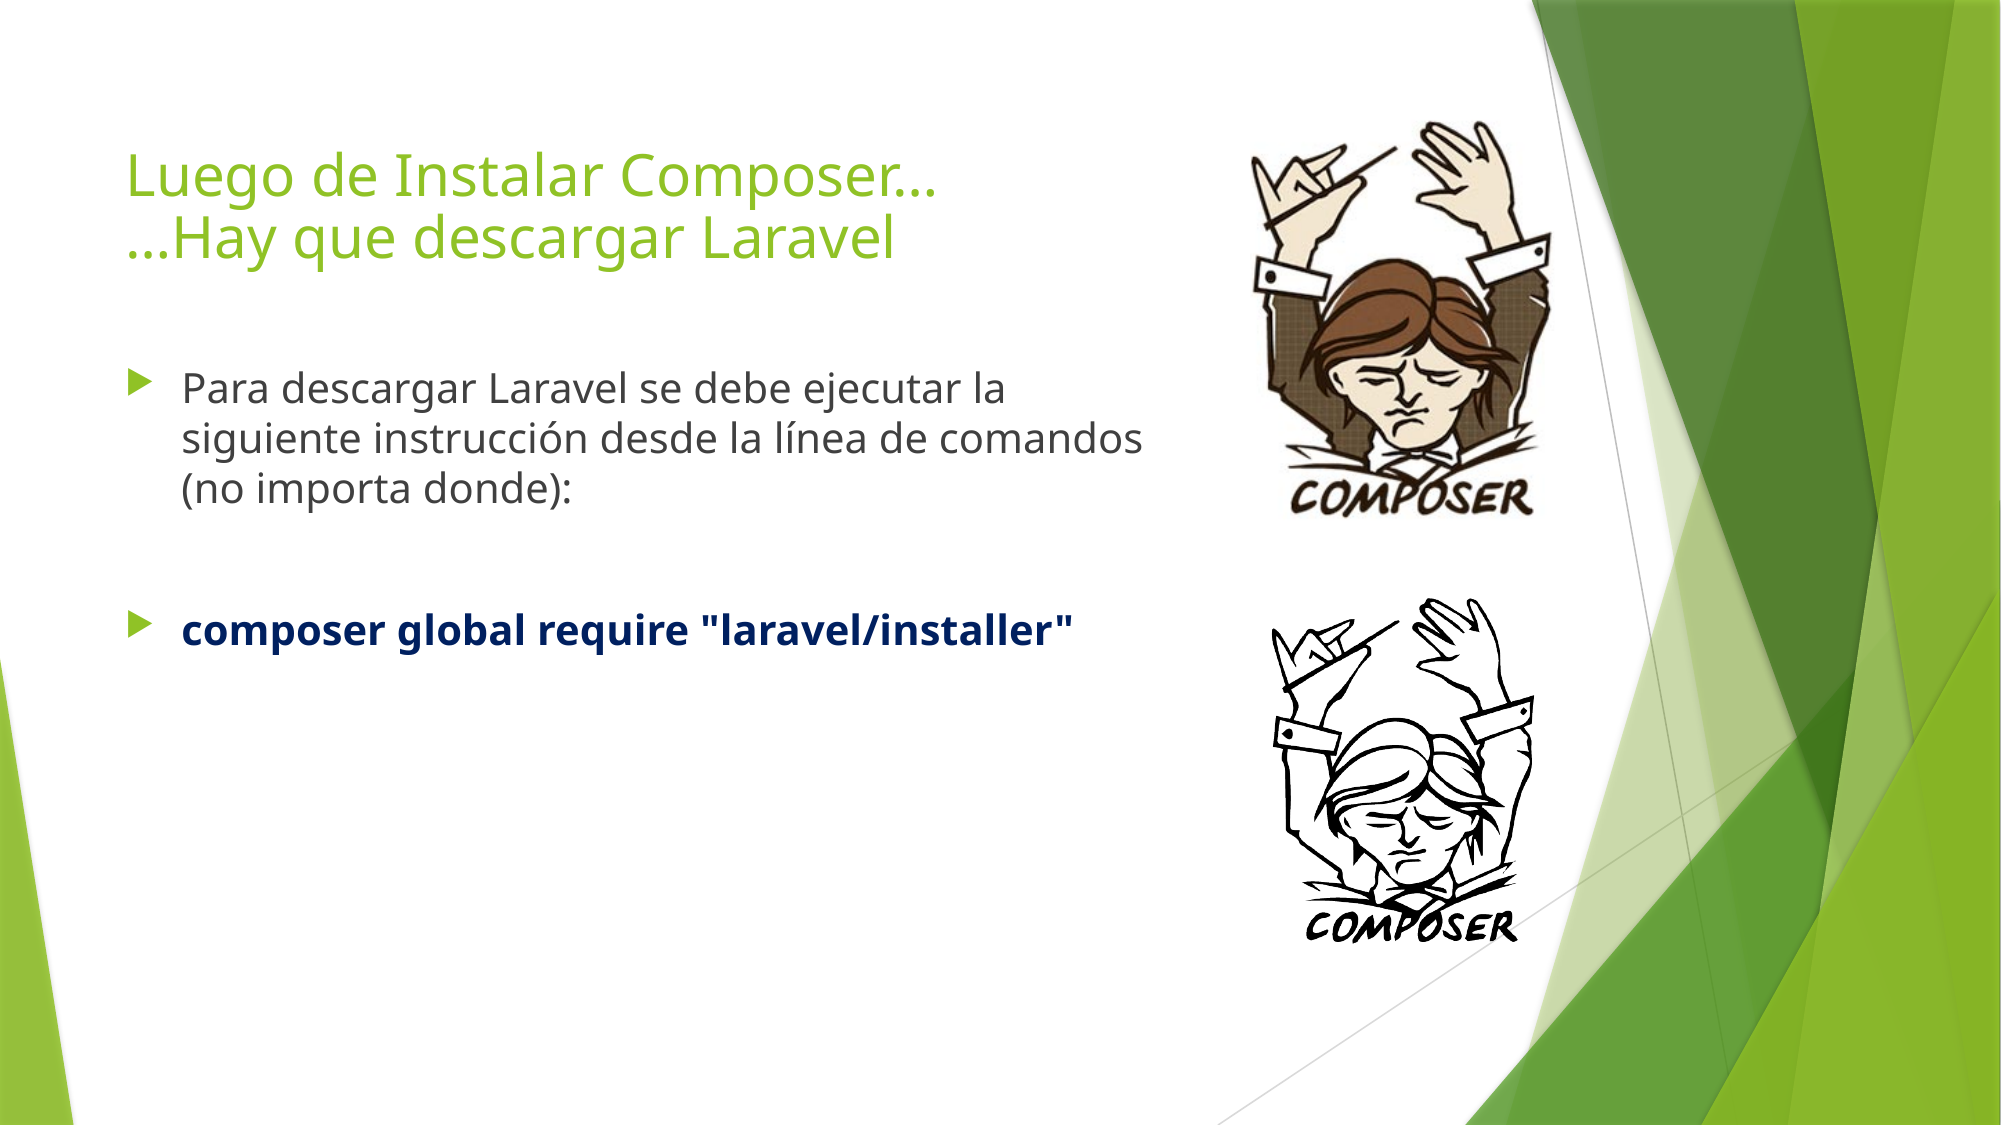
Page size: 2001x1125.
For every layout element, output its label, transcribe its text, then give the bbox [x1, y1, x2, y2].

picture [1187, 563, 1615, 992]
list Para descargar Laravel se debe ejecutar la siguiente instrucción desde la línea de comandos (no importa donde): composer global require "laravel/installer" [110, 354, 1209, 992]
picture [1249, 99, 1555, 528]
title Luego de Instalar Composer… …Hay que descargar Laravel [110, 99, 967, 318]
